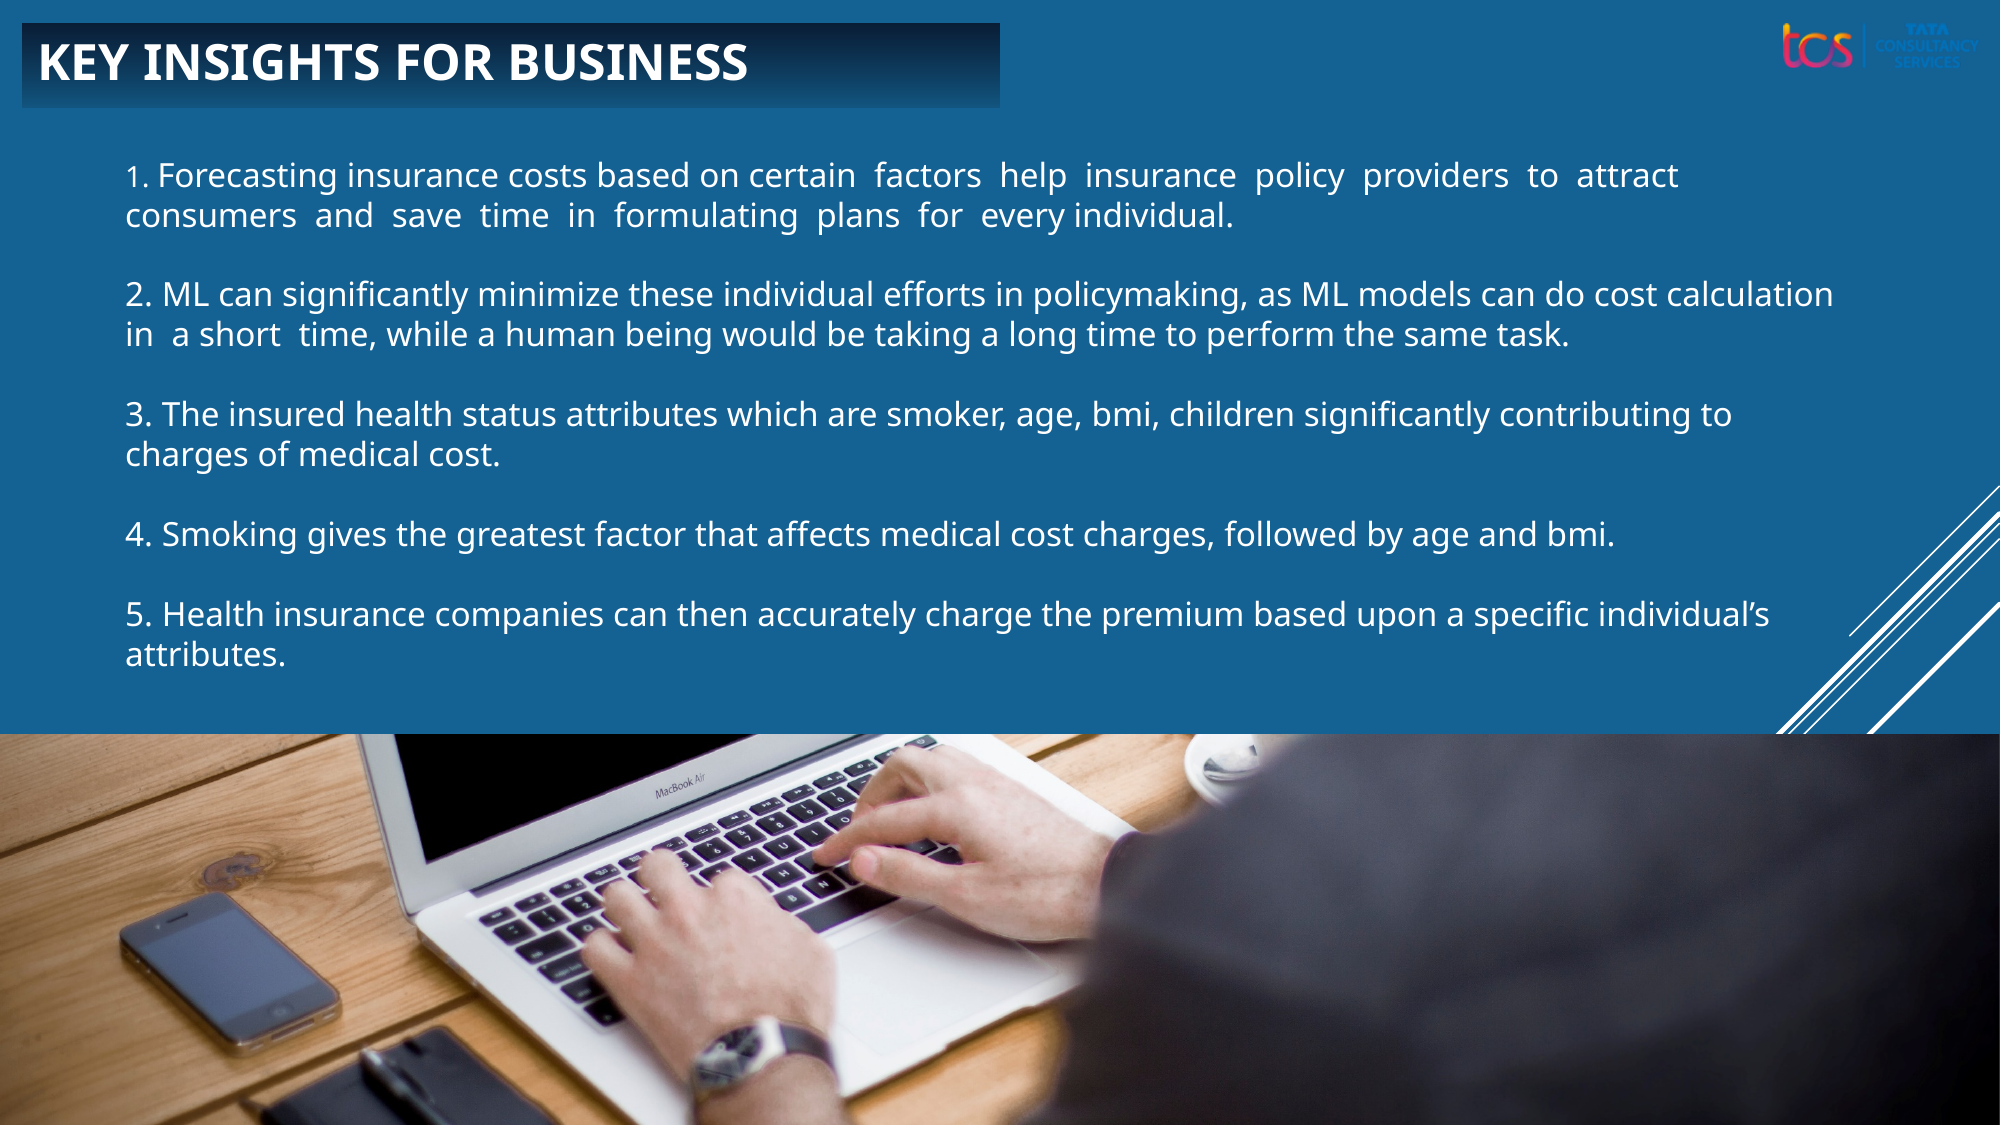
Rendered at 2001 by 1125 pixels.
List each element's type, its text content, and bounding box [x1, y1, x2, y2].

picture [0, 733, 2000, 1125]
picture [1782, 23, 1980, 68]
title 1. Forecasting insurance costs based on certain factors help insurance policy providers to attract consumers and save time in formulating plans for every individual. 2. ML can significantly minimize these individual efforts in policymaking, as ML models can do cost calculation in a short time, while a human being would be taking a long time to perform the same task. 3. The insured health status attributes which are smoker, age, bmi, children significantly contributing to charges of medical cost. 4. Smoking gives the greatest factor that affects medical cost charges, followed by age and bmi. 5. Health insurance companies can then accurately charge the premium based upon a specific individual’s attributes. [110, 136, 1856, 706]
text_box KEY INSIGHTS FOR BUSINESS [22, 23, 1000, 108]
